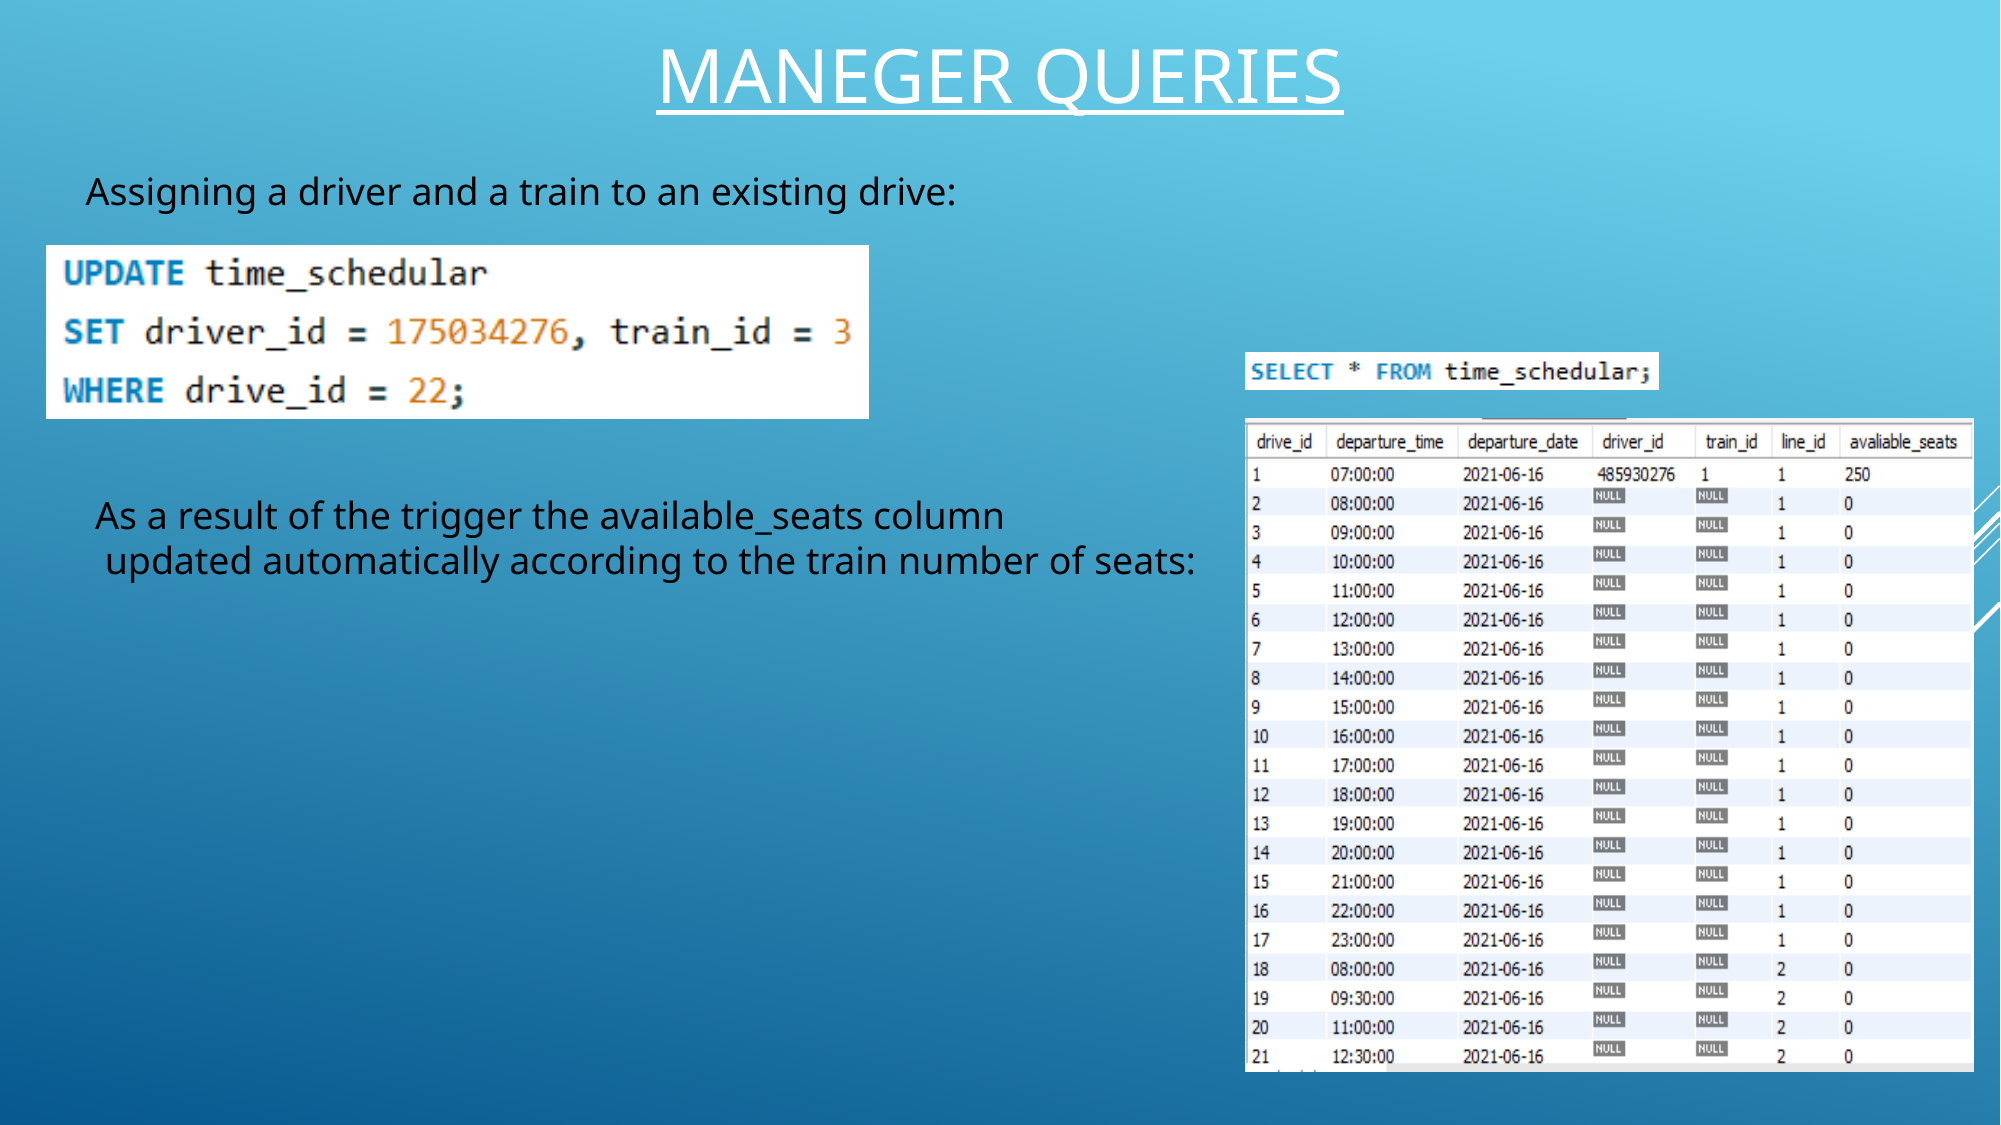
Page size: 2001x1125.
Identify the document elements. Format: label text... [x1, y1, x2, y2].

picture [46, 245, 870, 419]
text_box Assigning a driver and a train to an existing drive: [70, 160, 973, 221]
picture [1245, 352, 1659, 391]
picture [1245, 418, 1974, 1072]
text_box As a result of the trigger the available_seats column updated automatically according to the train number of seats: [80, 484, 1213, 590]
title maneger queries [300, 20, 1700, 128]
